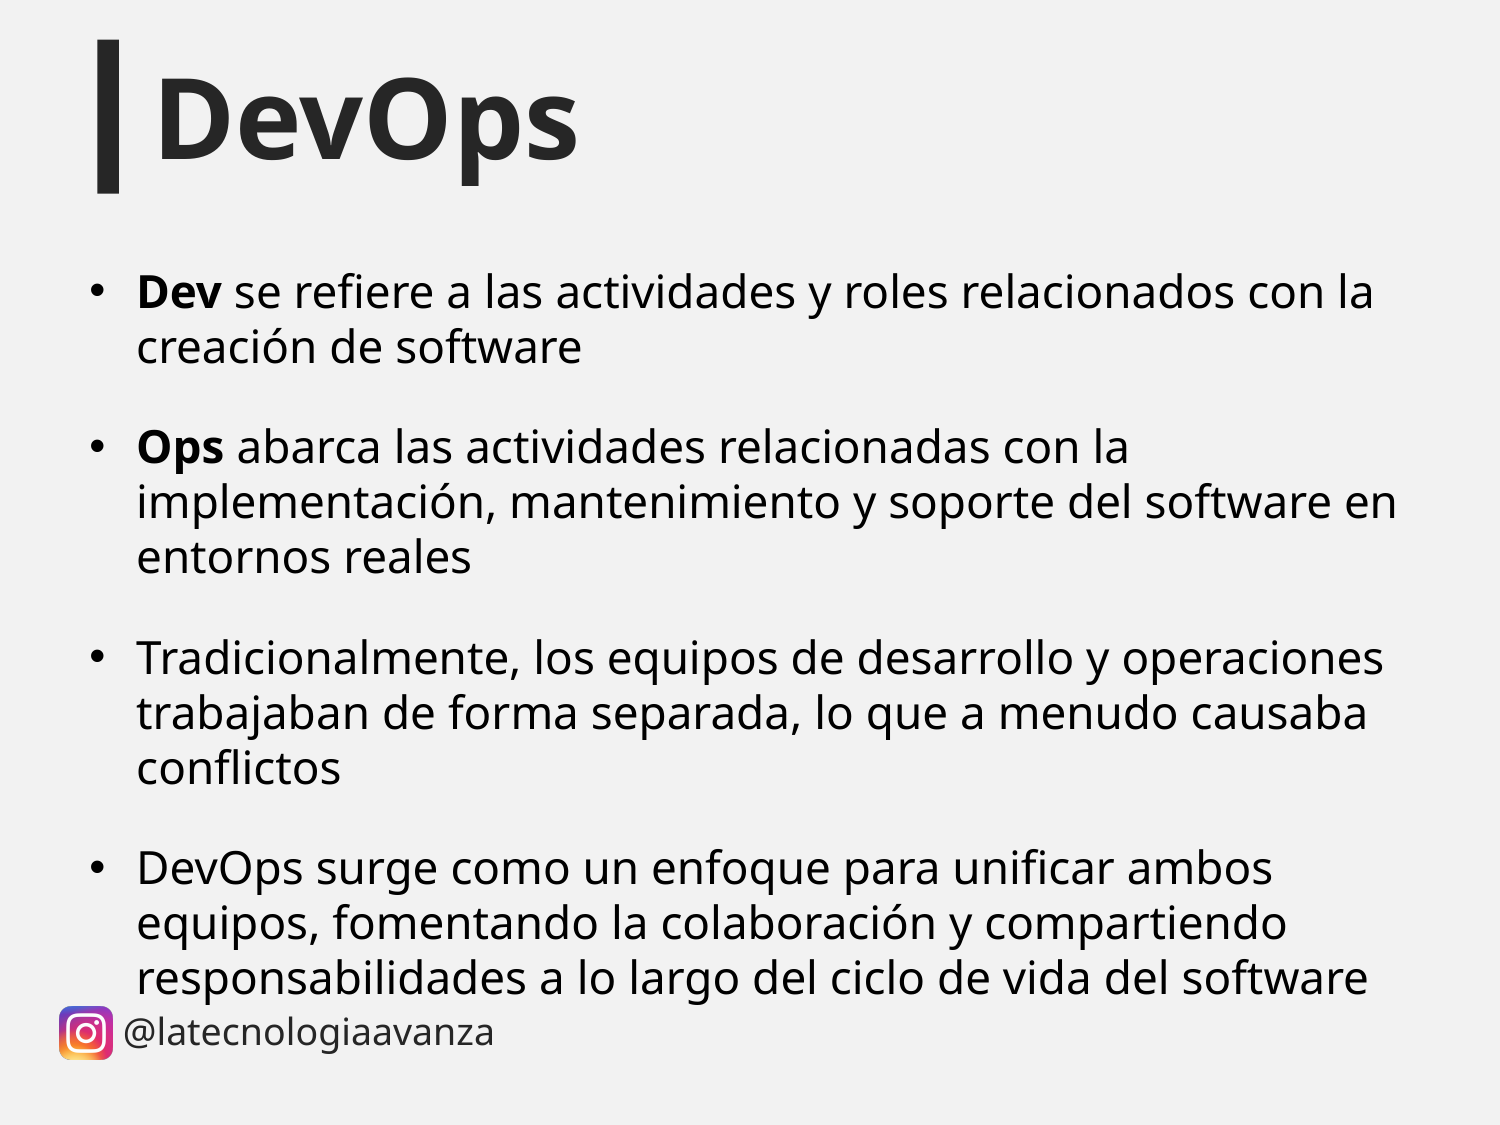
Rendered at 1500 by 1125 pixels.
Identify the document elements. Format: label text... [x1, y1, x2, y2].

picture [59, 1006, 113, 1060]
text_box Dev se refiere a las actividades y roles relacionados con la creación de software Ops abarca las actividades relacionadas con la implementación, mantenimiento y soporte del software en entornos reales Tradicionalmente, los equipos de desarrollo y operaciones trabajaban de forma separada, lo que a menudo causaba conflictos DevOps surge como un enfoque para unificar ambos equipos, fomentando la colaboración y compartiendo responsabilidades a lo largo del ciclo de vida del software [74, 255, 1453, 1125]
text_box [96, 39, 120, 195]
text_box DevOps [137, 39, 1432, 190]
